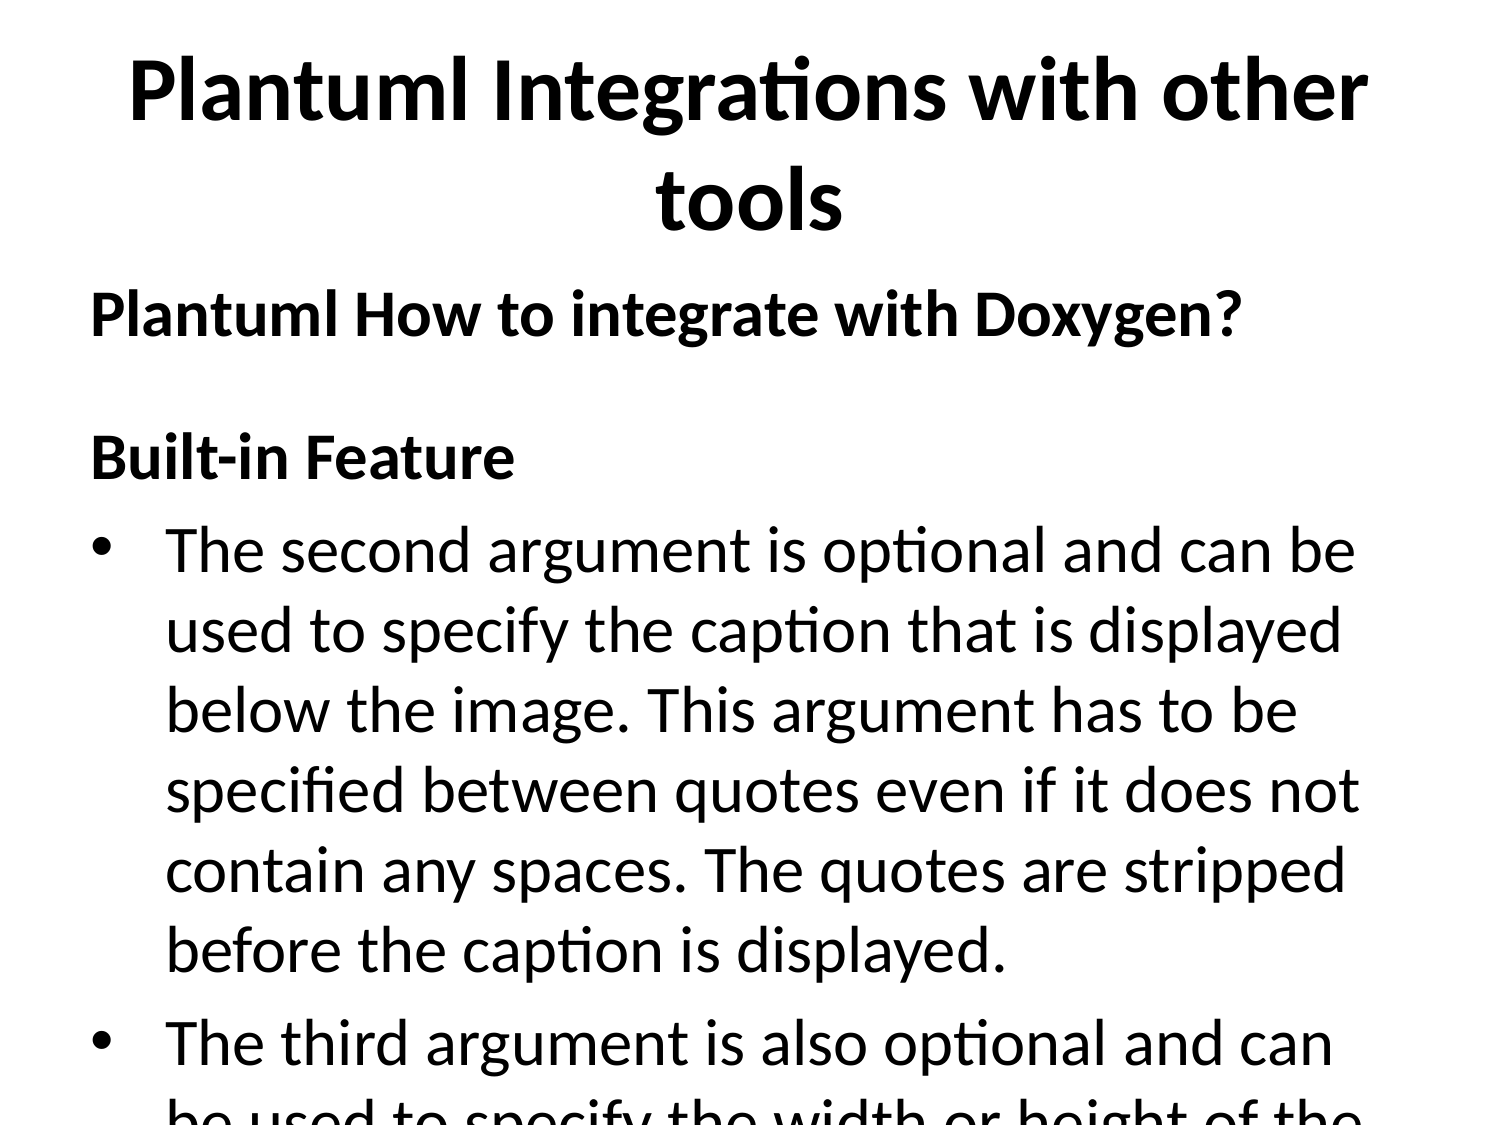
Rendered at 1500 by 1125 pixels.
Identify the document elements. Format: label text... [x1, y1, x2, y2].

title Plantuml Integrations with other tools [75, 45, 1425, 233]
list Plantuml How to integrate with Doxygen? Built-in Feature The second argument is optional and can be used to specify the caption that is displayed below the image. This argument has to be specified between quotes even if it does not contain any spaces. The quotes are stripped before the caption is displayed. The third argument is also optional and can be used to specify the width or height of the image. For a description of the possibilities see the paragraph Size indication with the command. [75, 262, 1425, 1005]
